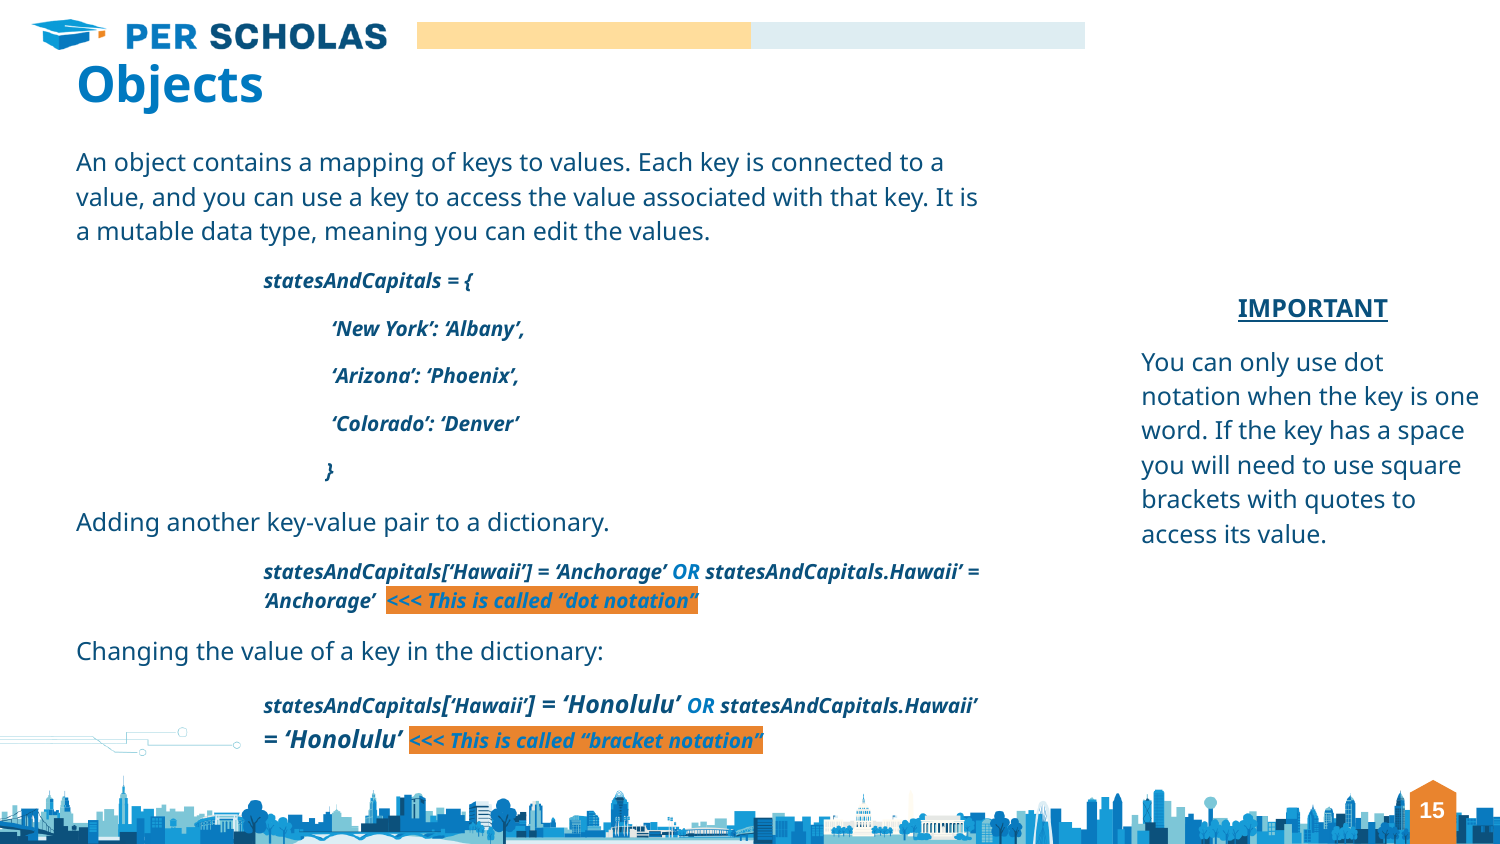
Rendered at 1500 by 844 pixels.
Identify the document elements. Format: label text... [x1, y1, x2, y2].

picture [0, 0, 1500, 844]
slide_number ‹#› [1391, 777, 1473, 842]
text_box IMPORTANT You can only use dot notation when the key is one word. If the key has a space you will need to use square brackets with quotes to access its value. [1126, 273, 1500, 571]
text_box Objects [61, 37, 1392, 128]
text_box An object contains a mapping of keys to values. Each key is connected to a value, and you can use a key to access the value associated with that key. It is a mutable data type, meaning you can edit the values. statesAndCapitals = { ‘New York’: ‘Albany’, ‘Arizona’: ‘Phoenix’, ‘Colorado’: ‘Denver’ } Adding another key-value pair to a dictionary. statesAndCapitals[‘Hawaii’] = ‘Anchorage’ OR statesAndCapitals.Hawaii’ = ‘Anchorage’ <<< This is called “dot notation” Changing the value of a key in the dictionary: statesAndCapitals[‘Hawaii’] = ‘Honolulu’ OR statesAndCapitals.Hawaii’ = ‘Honolulu’ <<< This is called “bracket notation” [61, 128, 1012, 803]
